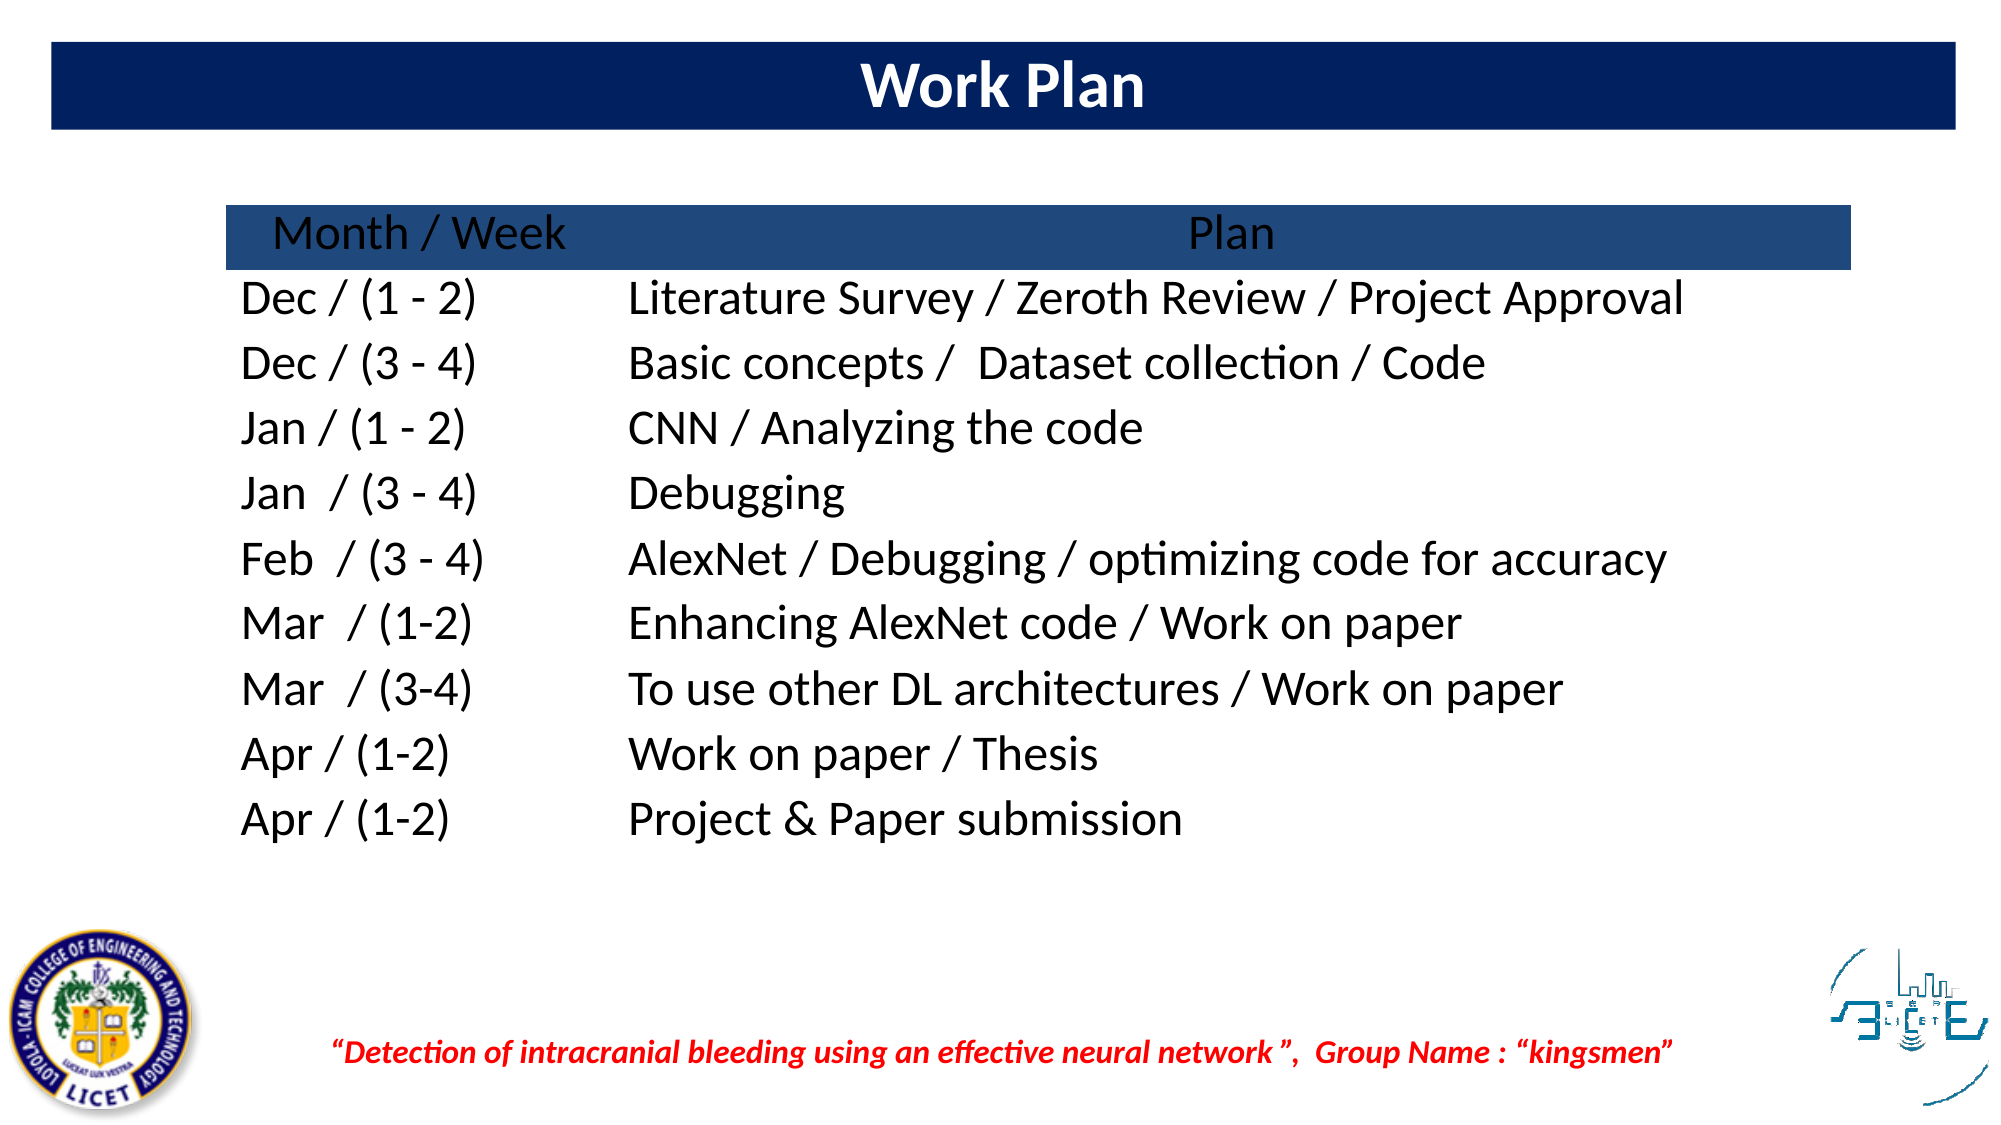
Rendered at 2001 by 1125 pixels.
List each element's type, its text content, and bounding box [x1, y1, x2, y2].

table_cell Apr / (1-2) [226, 725, 613, 790]
table_cell To use other DL architectures / Work on paper [613, 660, 1851, 725]
table_cell Dec / (1 - 2) [226, 270, 613, 335]
table_cell Basic concepts / Dataset collection / Code [613, 335, 1851, 400]
table_cell Jan / (3 - 4) [226, 465, 613, 530]
table_header Month / Week [226, 205, 613, 270]
table_cell AlexNet / Debugging / optimizing code for accuracy [613, 530, 1851, 595]
table_cell Mar / (1-2) [226, 595, 613, 660]
table_cell Literature Survey / Zeroth Review / Project Approval [613, 270, 1851, 335]
table_cell Dec / (3 - 4) [226, 335, 613, 400]
text_box Work Plan [51, 41, 1956, 130]
picture [1811, 929, 2001, 1125]
table_cell Feb / (3 - 4) [226, 530, 613, 595]
table_header Plan [613, 205, 1851, 270]
table_cell CNN / Analyzing the code [613, 400, 1851, 465]
table_cell Enhancing AlexNet code / Work on paper [613, 595, 1851, 660]
text_box “Detection of intracranial bleeding using an effective neural network ”, Group Name : “kingsmen” [156, 1040, 1851, 1100]
table_cell Work on paper / Thesis [613, 725, 1851, 790]
table_cell Project & Paper submission [613, 790, 1851, 855]
table_cell Mar / (3-4) [226, 660, 613, 725]
table_cell Jan / (1 - 2) [226, 400, 613, 465]
table_cell Apr / (1-2) [226, 790, 613, 855]
table_cell Debugging [613, 465, 1851, 530]
picture [8, 929, 206, 1125]
